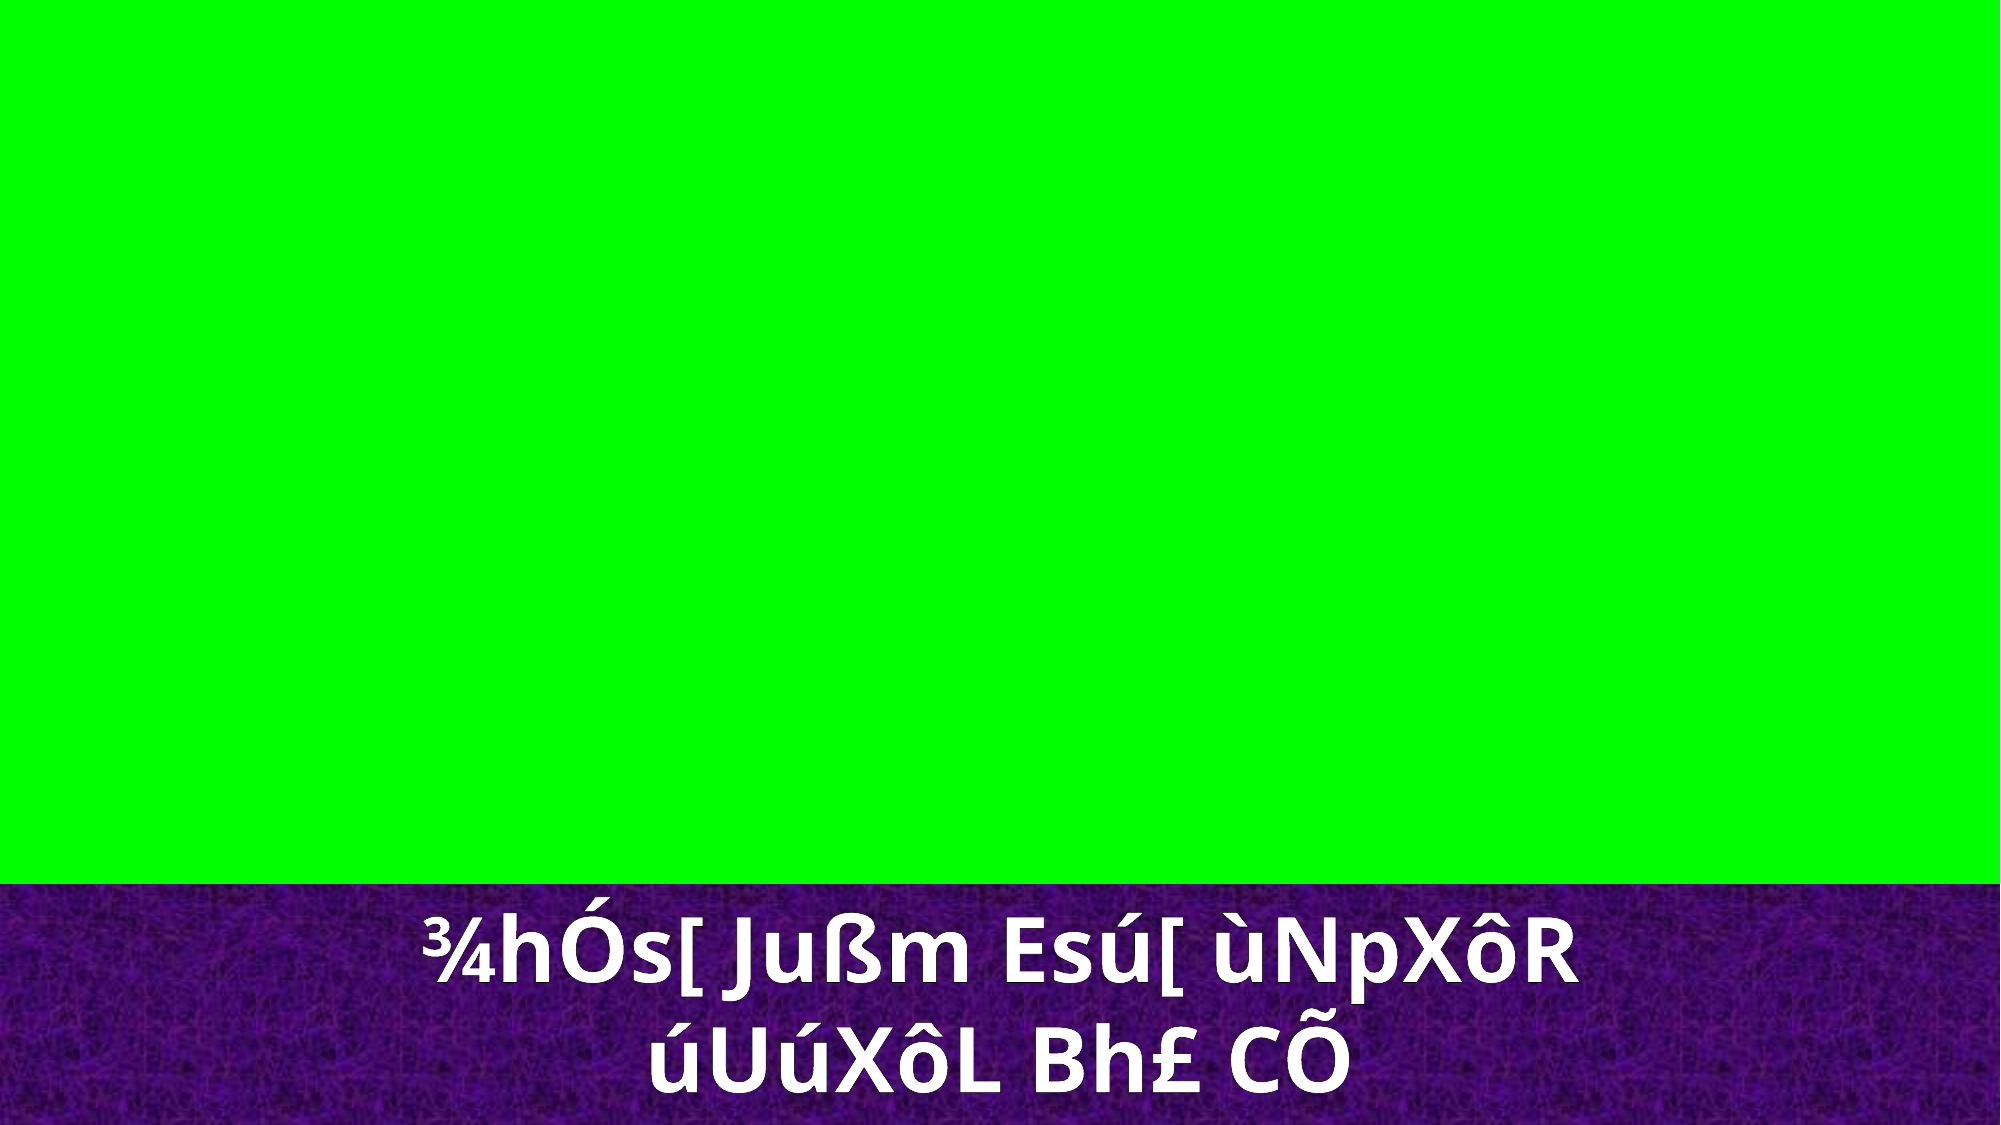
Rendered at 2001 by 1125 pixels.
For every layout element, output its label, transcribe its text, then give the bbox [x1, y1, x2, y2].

text_box ¾hÓs[ Jußm Esú[ ùNpXôR úUúXôL Bh£ CÕ [348, 883, 1652, 1119]
text_box [0, 884, 2000, 1125]
